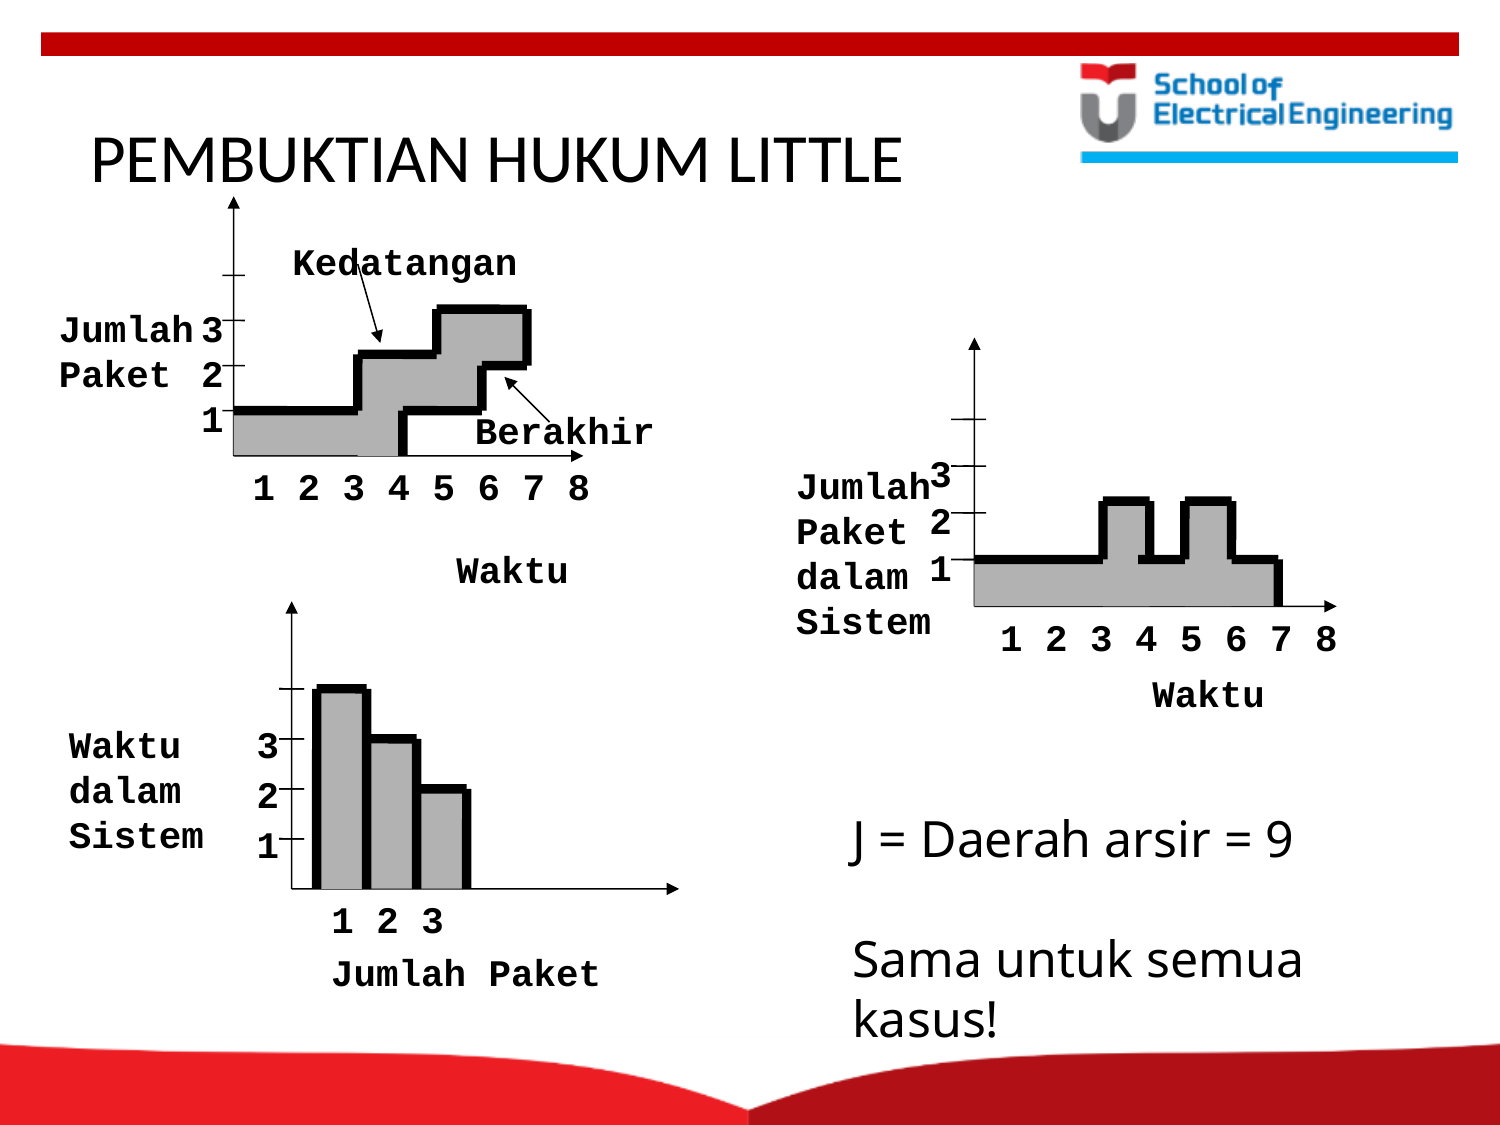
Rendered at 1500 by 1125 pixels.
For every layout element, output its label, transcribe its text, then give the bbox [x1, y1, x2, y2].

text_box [53, 538, 680, 1002]
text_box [52, 196, 660, 511]
picture [1073, 63, 1458, 163]
text_box J = Daerah arsir = 9 Sama untuk semua kasus! [837, 799, 1353, 1055]
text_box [787, 337, 1341, 663]
picture [0, 1036, 1500, 1125]
text_box Waktu [1137, 671, 1303, 723]
title PEMBUKTIAN HUKUM LITTLE [75, 78, 1074, 233]
